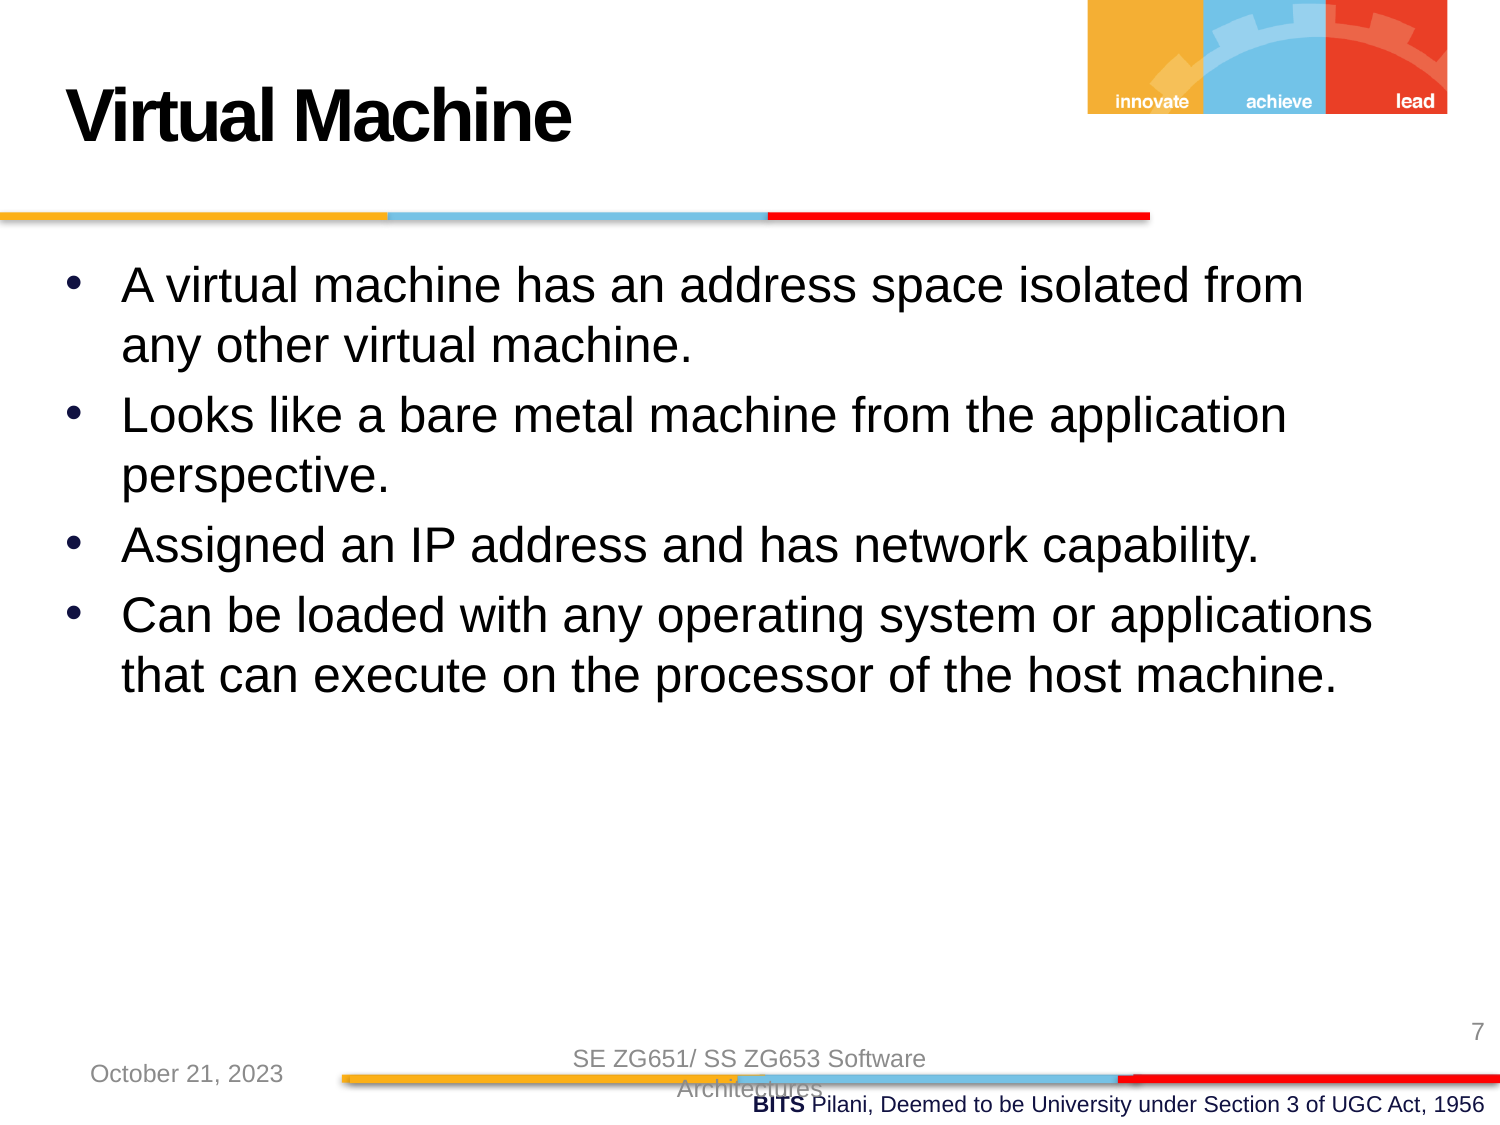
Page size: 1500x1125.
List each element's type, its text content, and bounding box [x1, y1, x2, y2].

picture [1087, 0, 1448, 114]
footer SE ZG651/ SS ZG653 Software Architectures [512, 1042, 988, 1103]
list A virtual machine has an address space isolated from any other virtual machine. Looks like a bare metal machine from the application perspective. Assigned an IP address and has network capability. Can be loaded with any operating system or applications that can execute on the processor of the host machine. [50, 245, 1400, 988]
slide_number 7 [1149, 1000, 1500, 1061]
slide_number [75, 1042, 425, 1103]
list Virtual Machine [50, 24, 1088, 213]
